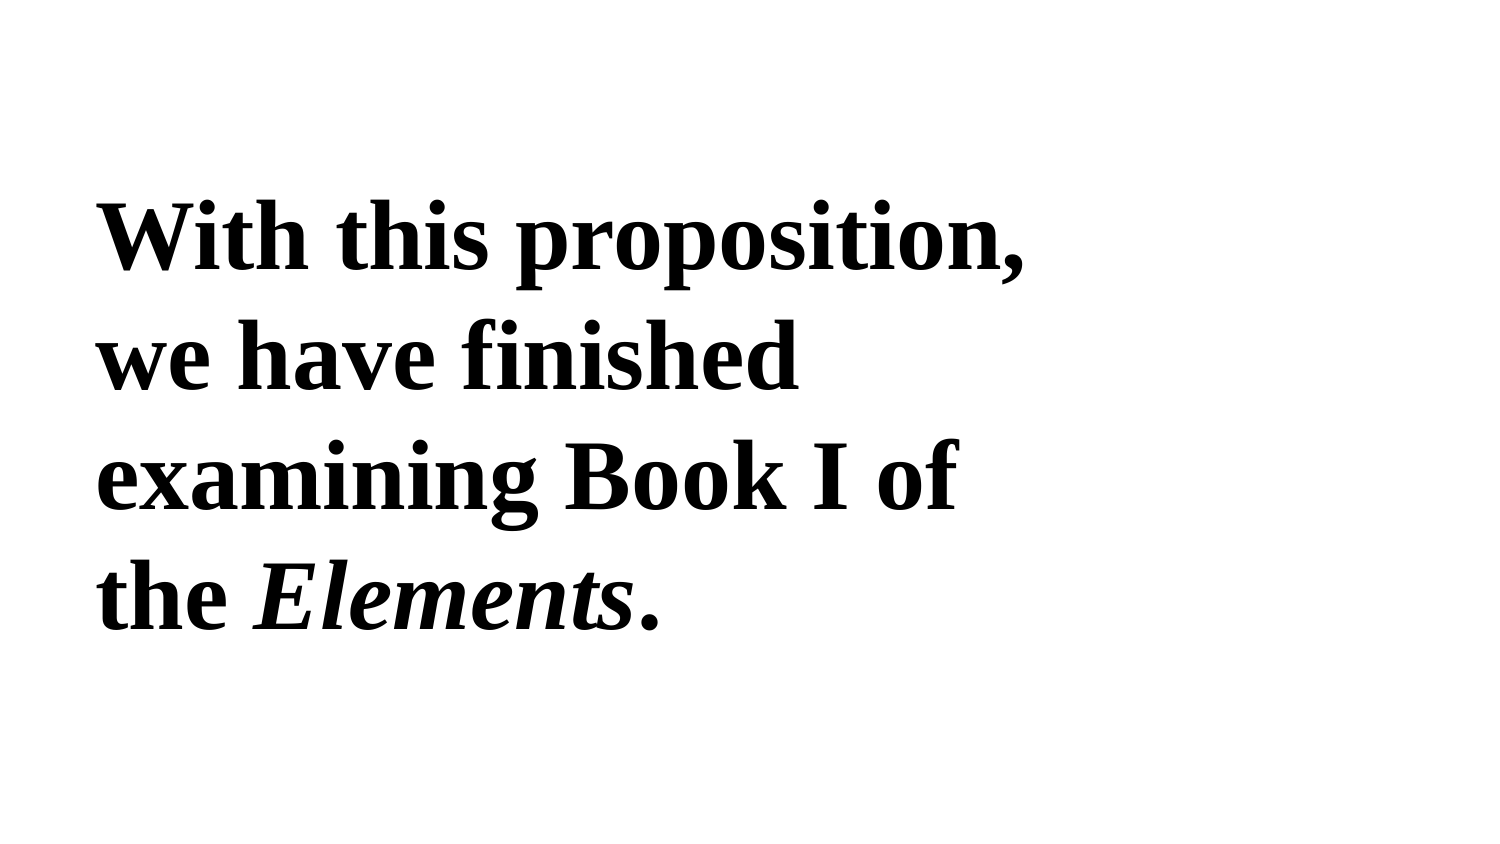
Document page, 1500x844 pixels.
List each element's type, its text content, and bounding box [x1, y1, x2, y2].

title With this proposition, we have finished examining Book I of the Elements. [80, 73, 1125, 745]
